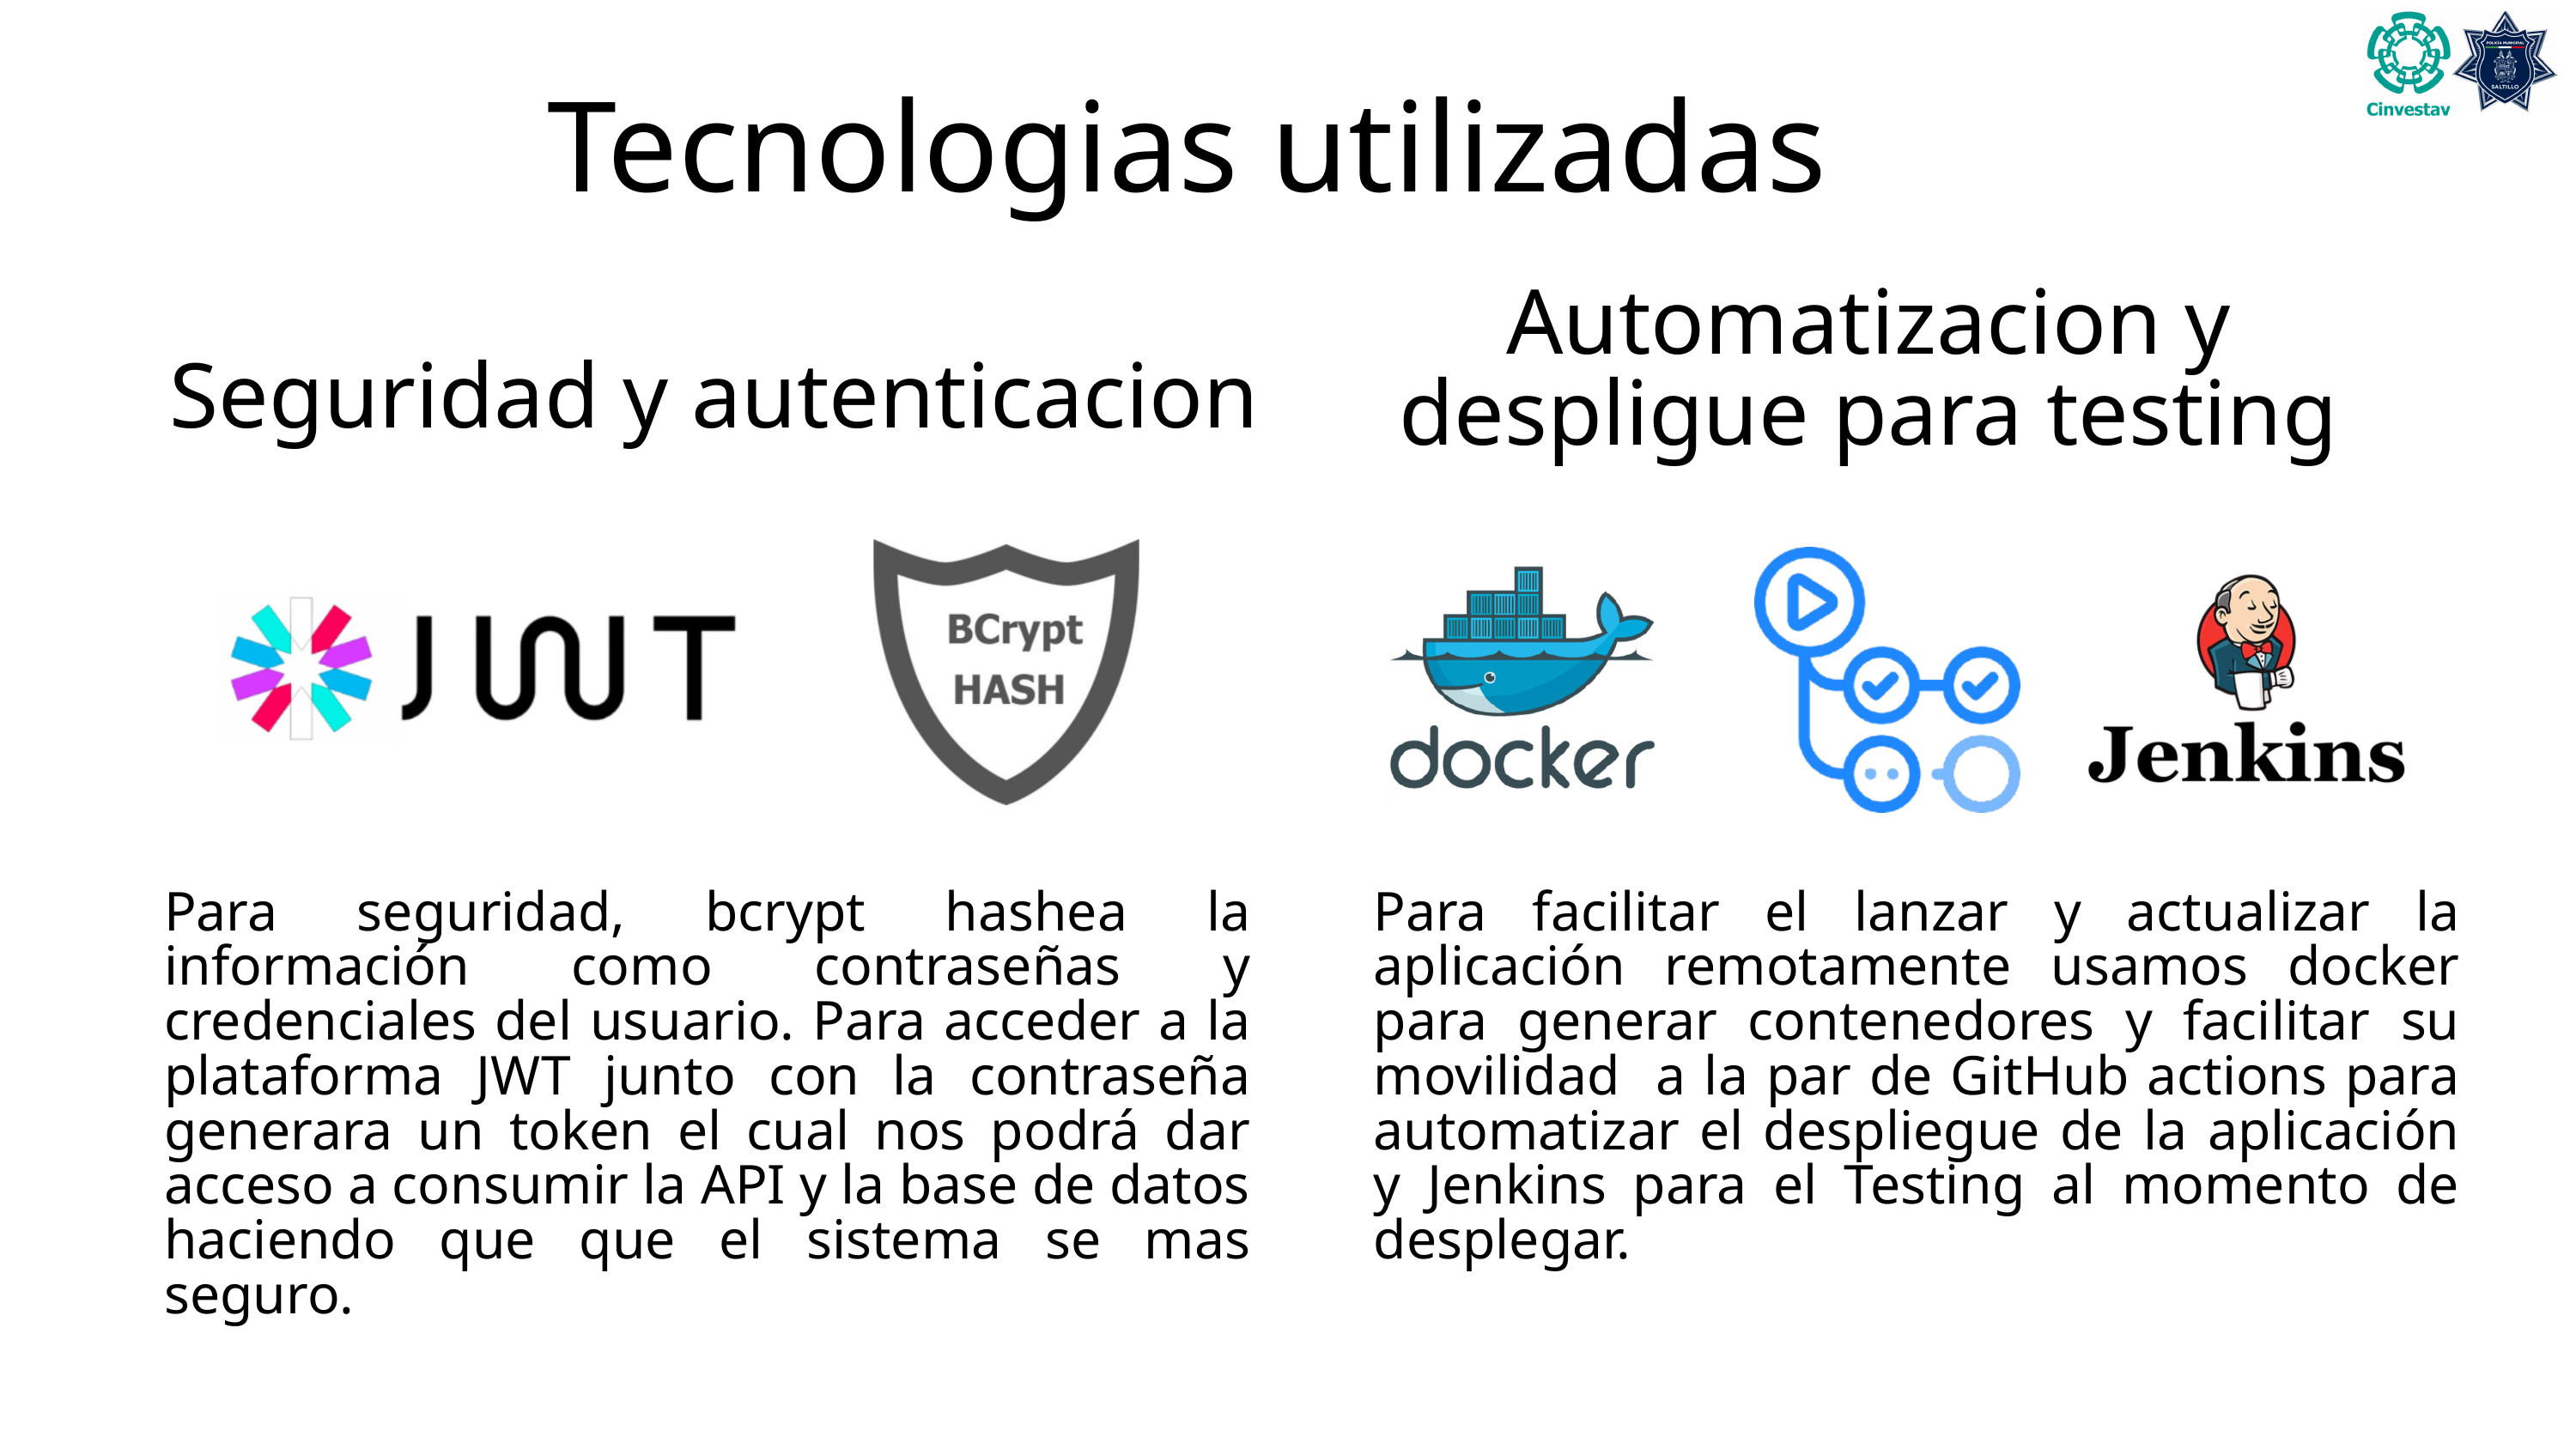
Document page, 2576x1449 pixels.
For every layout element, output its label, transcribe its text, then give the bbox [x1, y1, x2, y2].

text_box [1373, 554, 1677, 805]
text_box [220, 585, 742, 745]
text_box [2072, 572, 2432, 796]
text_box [2364, 10, 2559, 118]
text_box Para facilitar el lanzar y actualizar la aplicación remotamente usamos docker para generar contenedores y facilitar su movilidad a la par de GitHub actions para automatizar el despliegue de la aplicación y Jenkins para el Testing al momento de desplegar. [1373, 886, 2462, 1270]
text_box Automatizacion y despligue para testing [1373, 280, 2365, 464]
text_box [873, 539, 1139, 806]
text_box Seguridad y autenticacion [164, 355, 1266, 446]
text_box Para seguridad, bcrypt hashea la información como contraseñas y credenciales del usuario. Para acceder a la plataforma JWT junto con la contraseña generara un token el cual nos podrá dar acceso a consumir la API y la base de datos haciendo que que el sistema se mas seguro. [164, 886, 1252, 1325]
text_box Tecnologias utilizadas [519, 89, 1855, 218]
text_box [1754, 547, 2020, 814]
